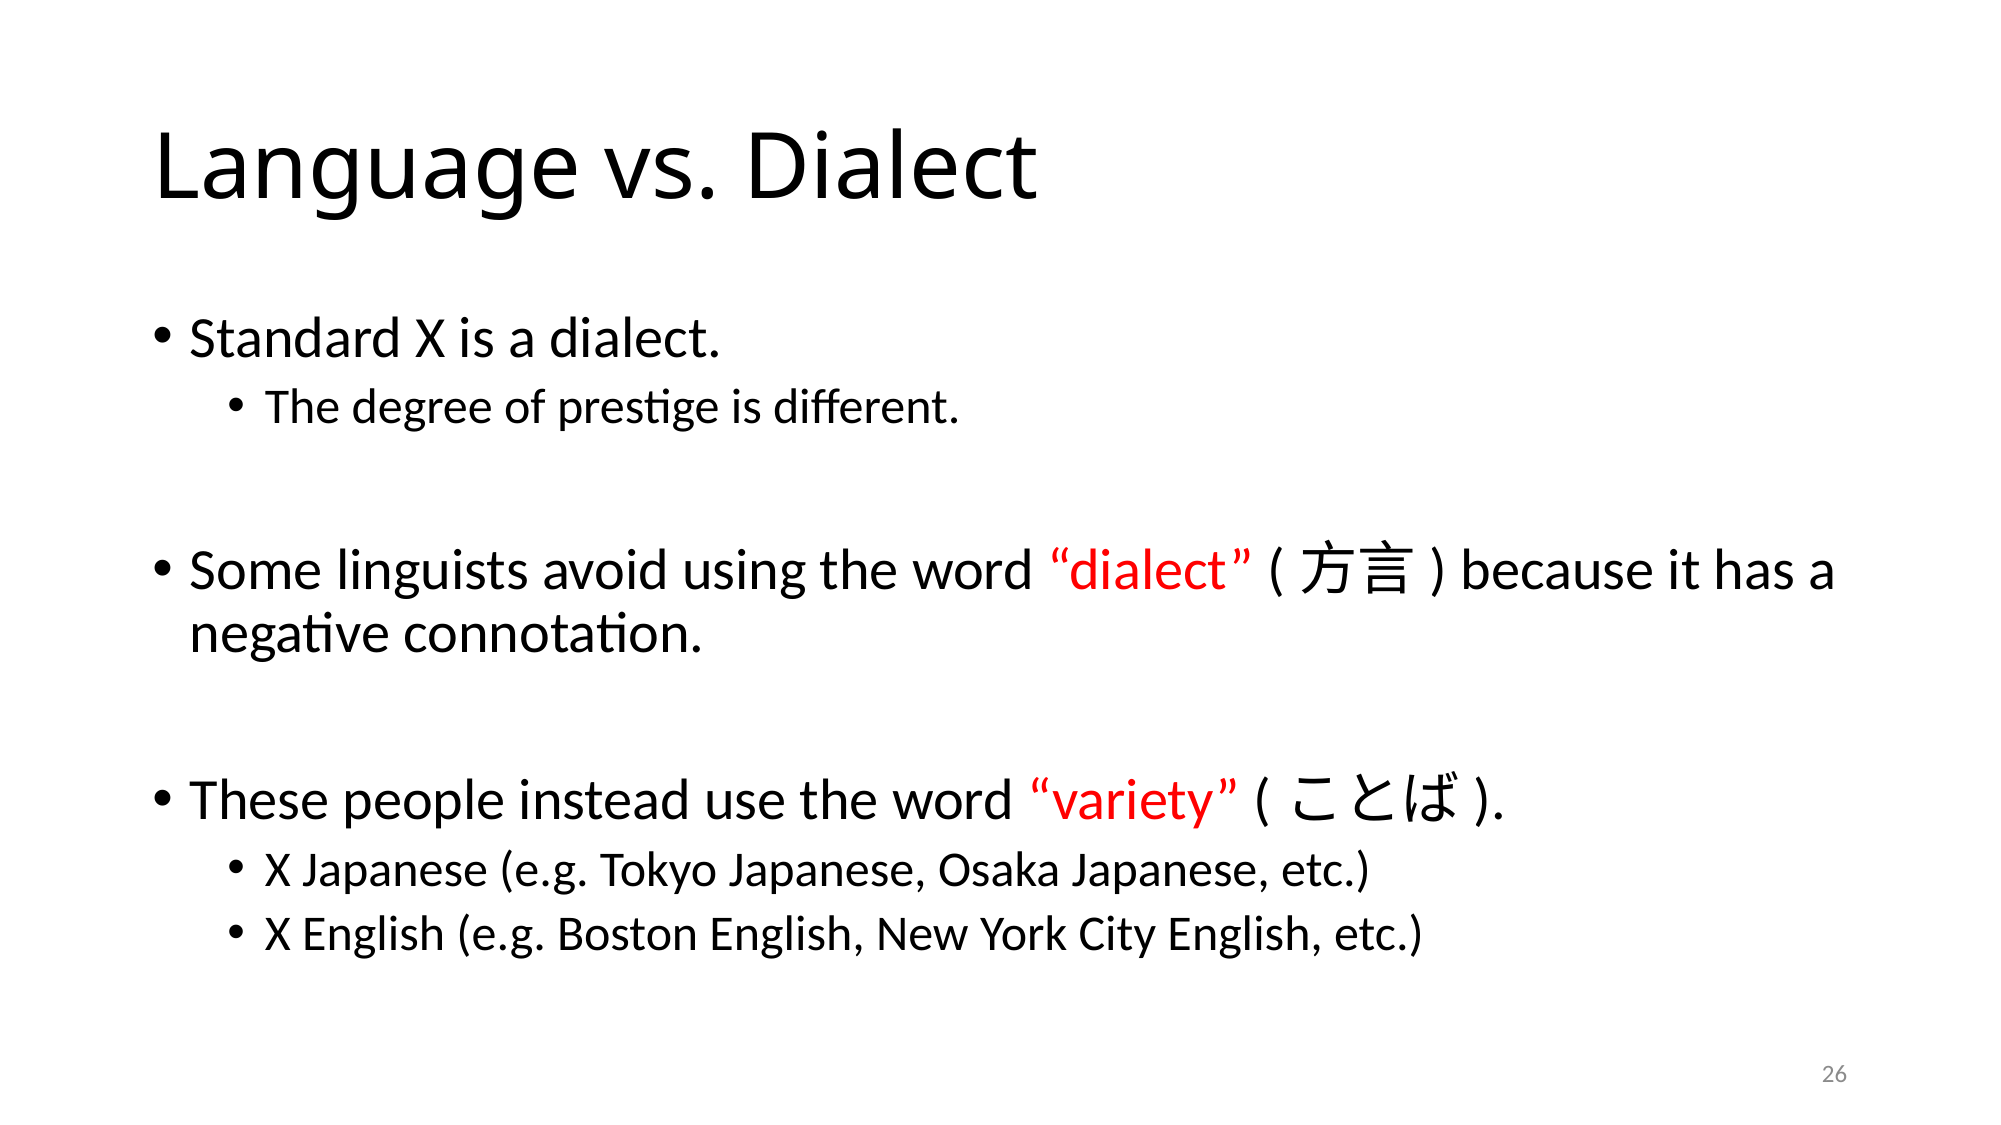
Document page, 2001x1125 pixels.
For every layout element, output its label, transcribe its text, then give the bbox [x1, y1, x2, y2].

slide_number 26 [1412, 1042, 1863, 1103]
title Language vs. Dialect [137, 59, 1863, 278]
list Standard X is a dialect. The degree of prestige is different. Some linguists avoid using the word “dialect” (方言) because it has a negative connotation. These people instead use the word “variety” (ことば). X Japanese (e.g. Tokyo Japanese, Osaka Japanese, etc.) X English (e.g. Boston English, New York City English, etc.) [137, 299, 1863, 1014]
